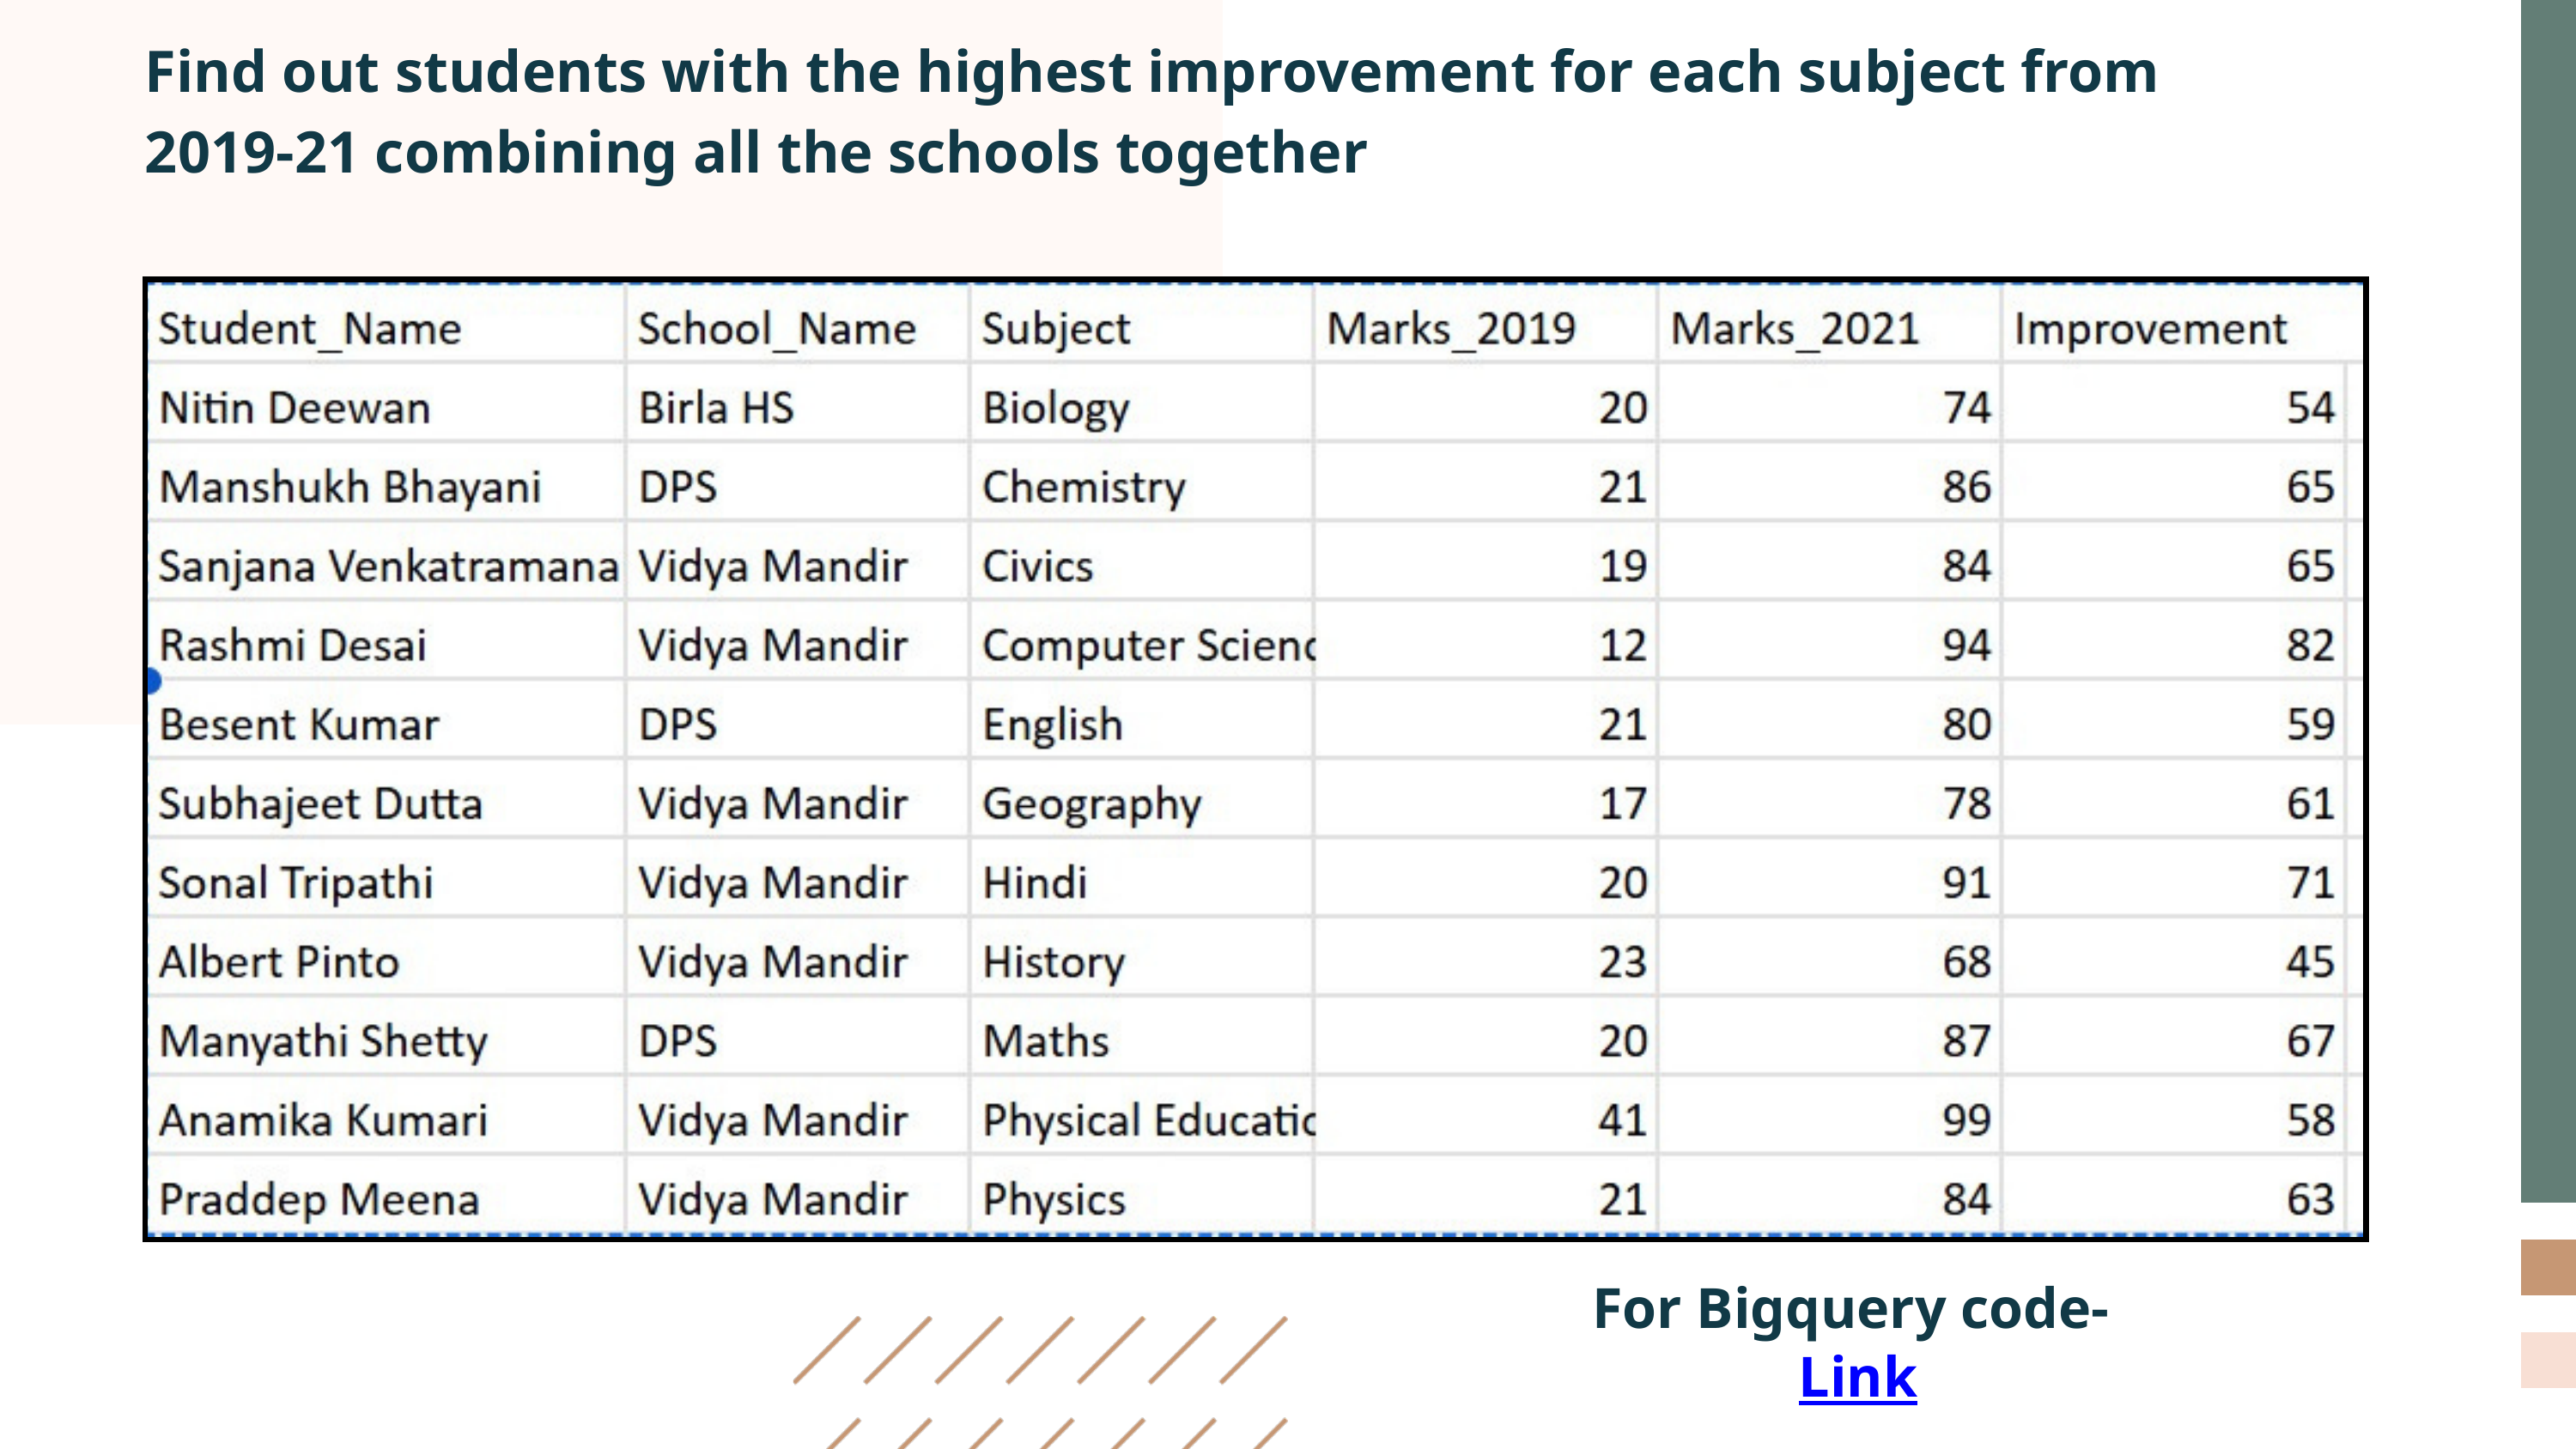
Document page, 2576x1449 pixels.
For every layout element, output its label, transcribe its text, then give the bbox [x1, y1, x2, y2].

text_box For Bigquery code- Link [1534, 1261, 2183, 1417]
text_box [2520, 1332, 2576, 1388]
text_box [2520, 1240, 2576, 1295]
text_box [793, 1316, 1288, 1449]
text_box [2520, 0, 2576, 1203]
text_box [144, 279, 2366, 1240]
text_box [0, 0, 1224, 724]
text_box Find out students with the highest improvement for each subject from 2019-21 combining all the schools together [1226, 23, 2253, 185]
